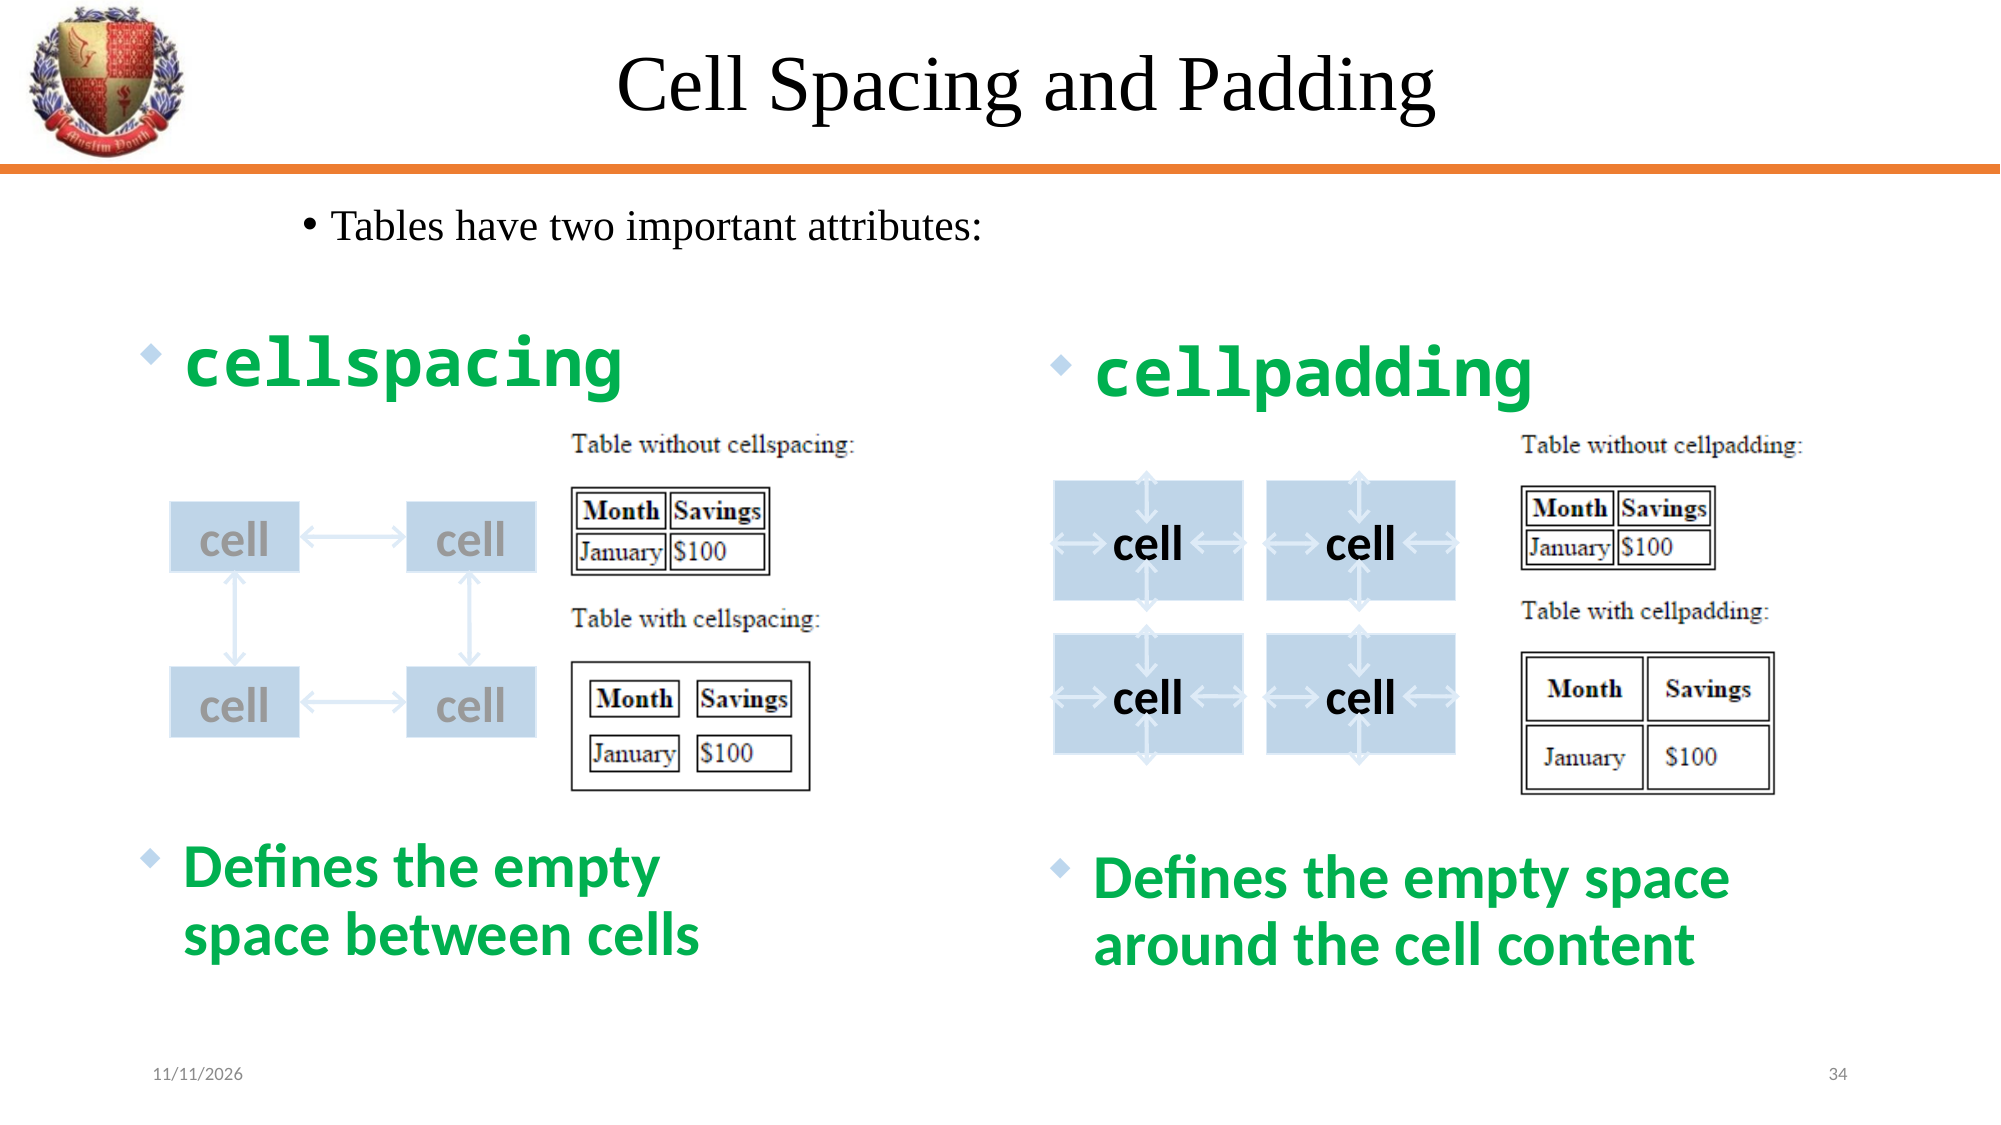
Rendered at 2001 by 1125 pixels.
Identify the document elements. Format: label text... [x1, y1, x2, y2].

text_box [169, 501, 537, 738]
picture [19, 0, 192, 164]
picture [568, 424, 856, 800]
list Tables have two important attributes: [287, 195, 1713, 283]
text_box cellspacing Defines the empty space between cells [122, 321, 726, 1072]
title Cell Spacing and Padding [189, 6, 1865, 164]
picture [1513, 424, 1803, 800]
slide_number 34 [1412, 1042, 1863, 1103]
text_box cellpadding Defines the empty space around the cell content [1032, 331, 1799, 1057]
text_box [1049, 462, 1460, 773]
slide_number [137, 1042, 588, 1103]
